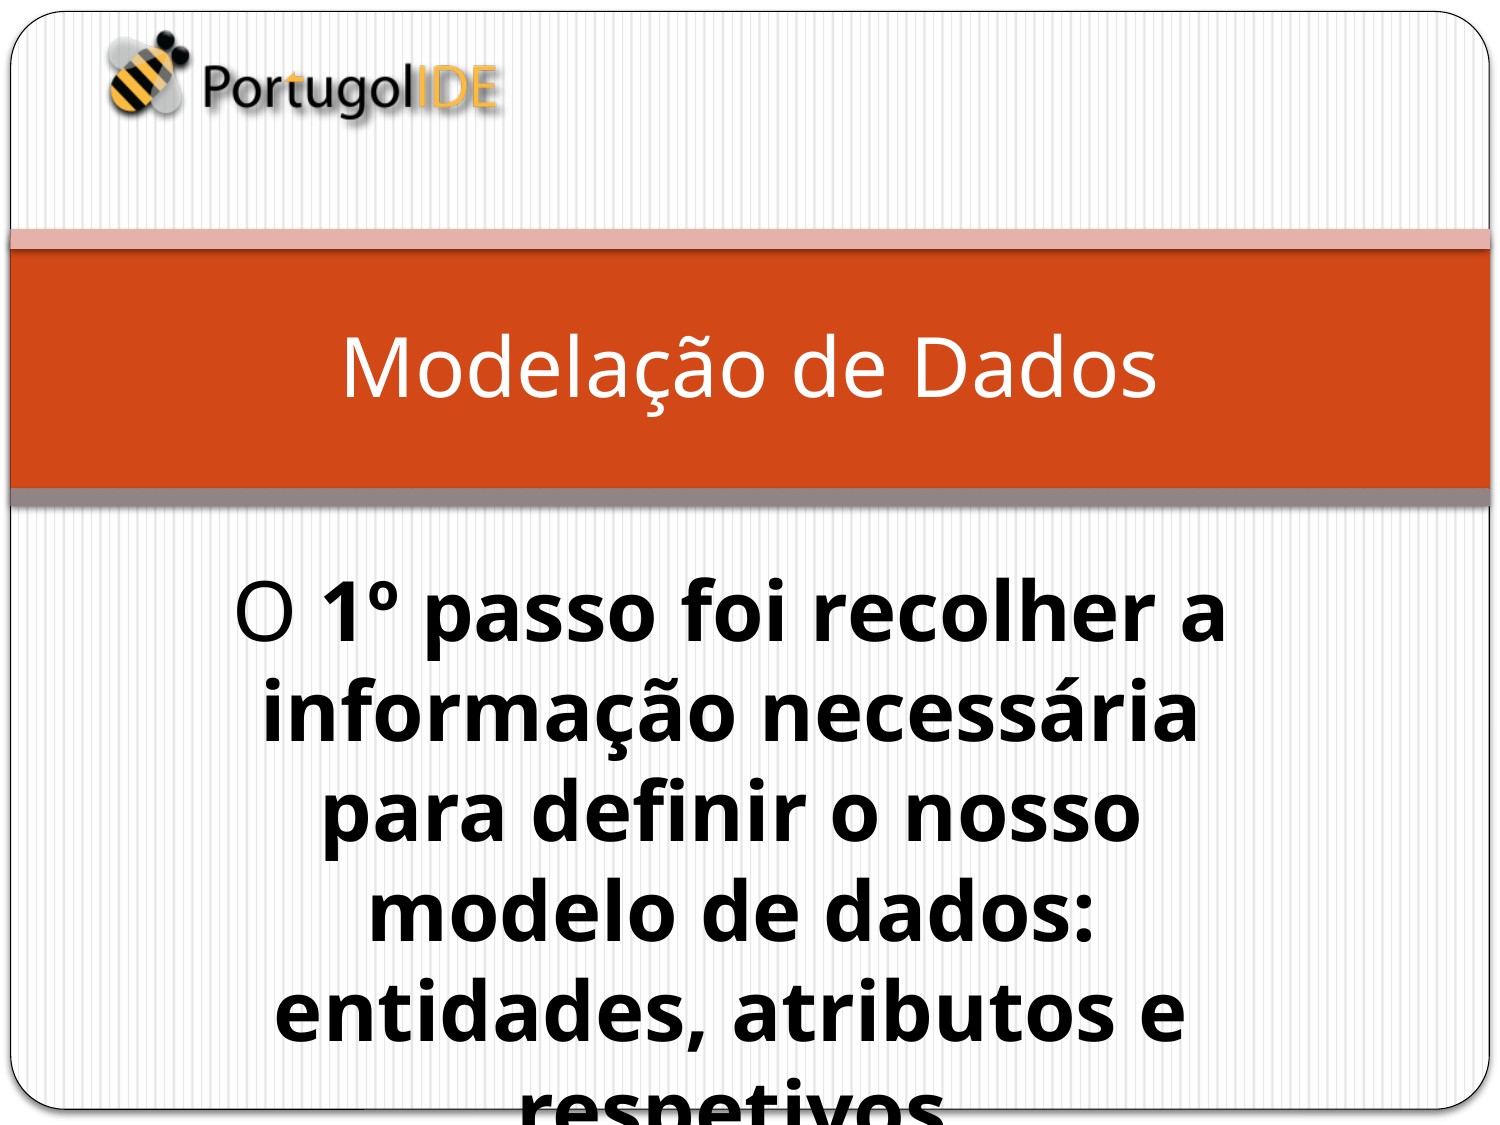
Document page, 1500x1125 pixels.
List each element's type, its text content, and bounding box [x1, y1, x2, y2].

title Modelação de Dados [75, 247, 1425, 489]
picture [81, 8, 516, 141]
subtitle O 1º passo foi recolher a informação necessária para definir o nosso modelo de dados: entidades, atributos e respetivos relacionamentos [206, 550, 1257, 1022]
